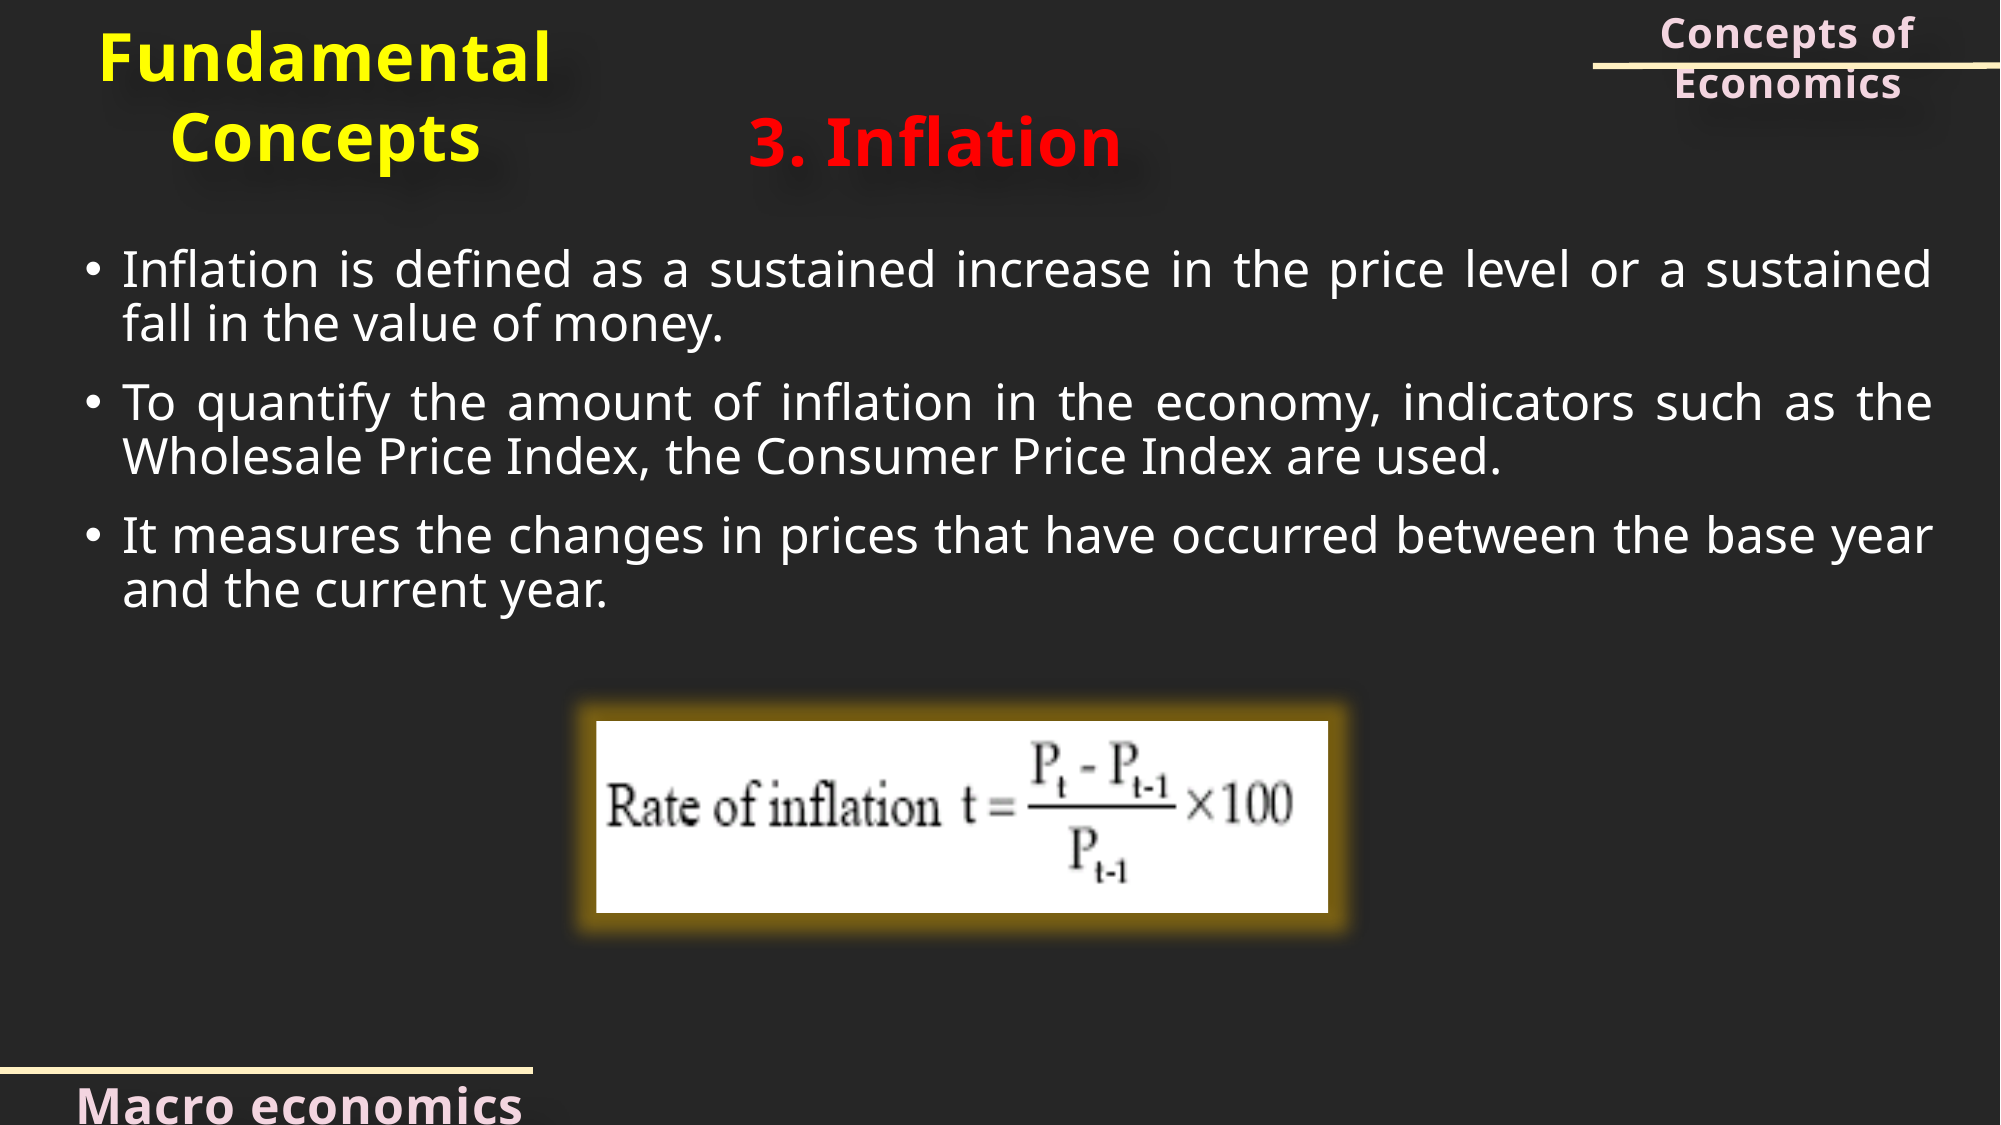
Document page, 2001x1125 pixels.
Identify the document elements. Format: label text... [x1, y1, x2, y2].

text_box 3. Inflation [430, 91, 1462, 187]
picture [596, 721, 1329, 913]
text_box Fundamental Concepts [0, 7, 652, 183]
text_box Macro economics concepts [0, 1066, 613, 1125]
text_box Concepts of Economics [1575, 0, 2000, 115]
text_box Inflation is defined as a sustained increase in the price level or a sustained fall in the value of money. To quantify the amount of inflation in the economy, indicators such as the Wholesale Price Index, the Consumer Price Index are used. It measures the changes in prices that have occurred between the base year and the current year. [69, 236, 1950, 684]
